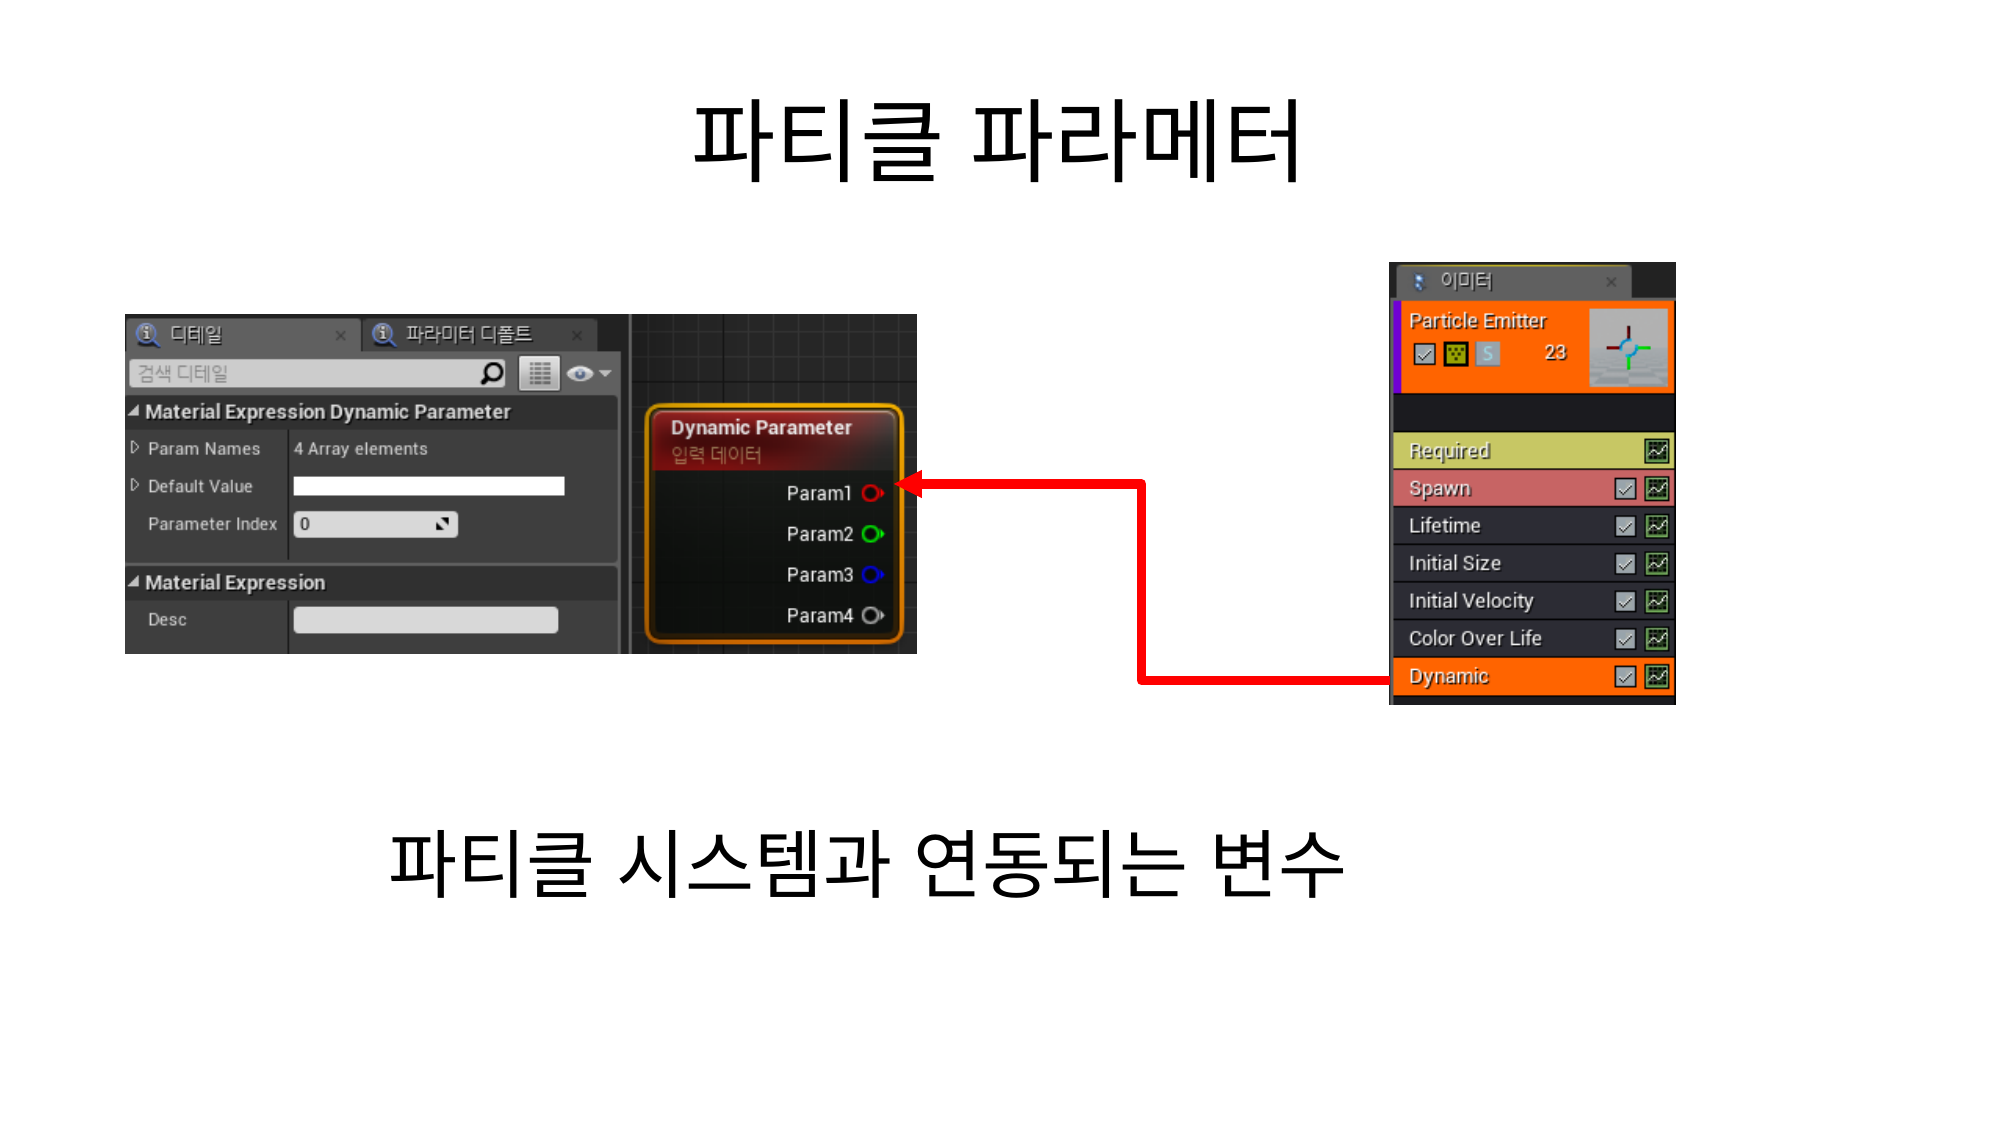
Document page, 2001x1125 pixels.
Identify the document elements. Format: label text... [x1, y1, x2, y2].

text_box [893, 483, 1391, 681]
text_box 파티클 시스템과 연동되는 변수 [373, 810, 1567, 916]
title 파티클 파라메터 [99, 45, 1900, 233]
picture [125, 314, 917, 654]
picture [1389, 262, 1676, 706]
